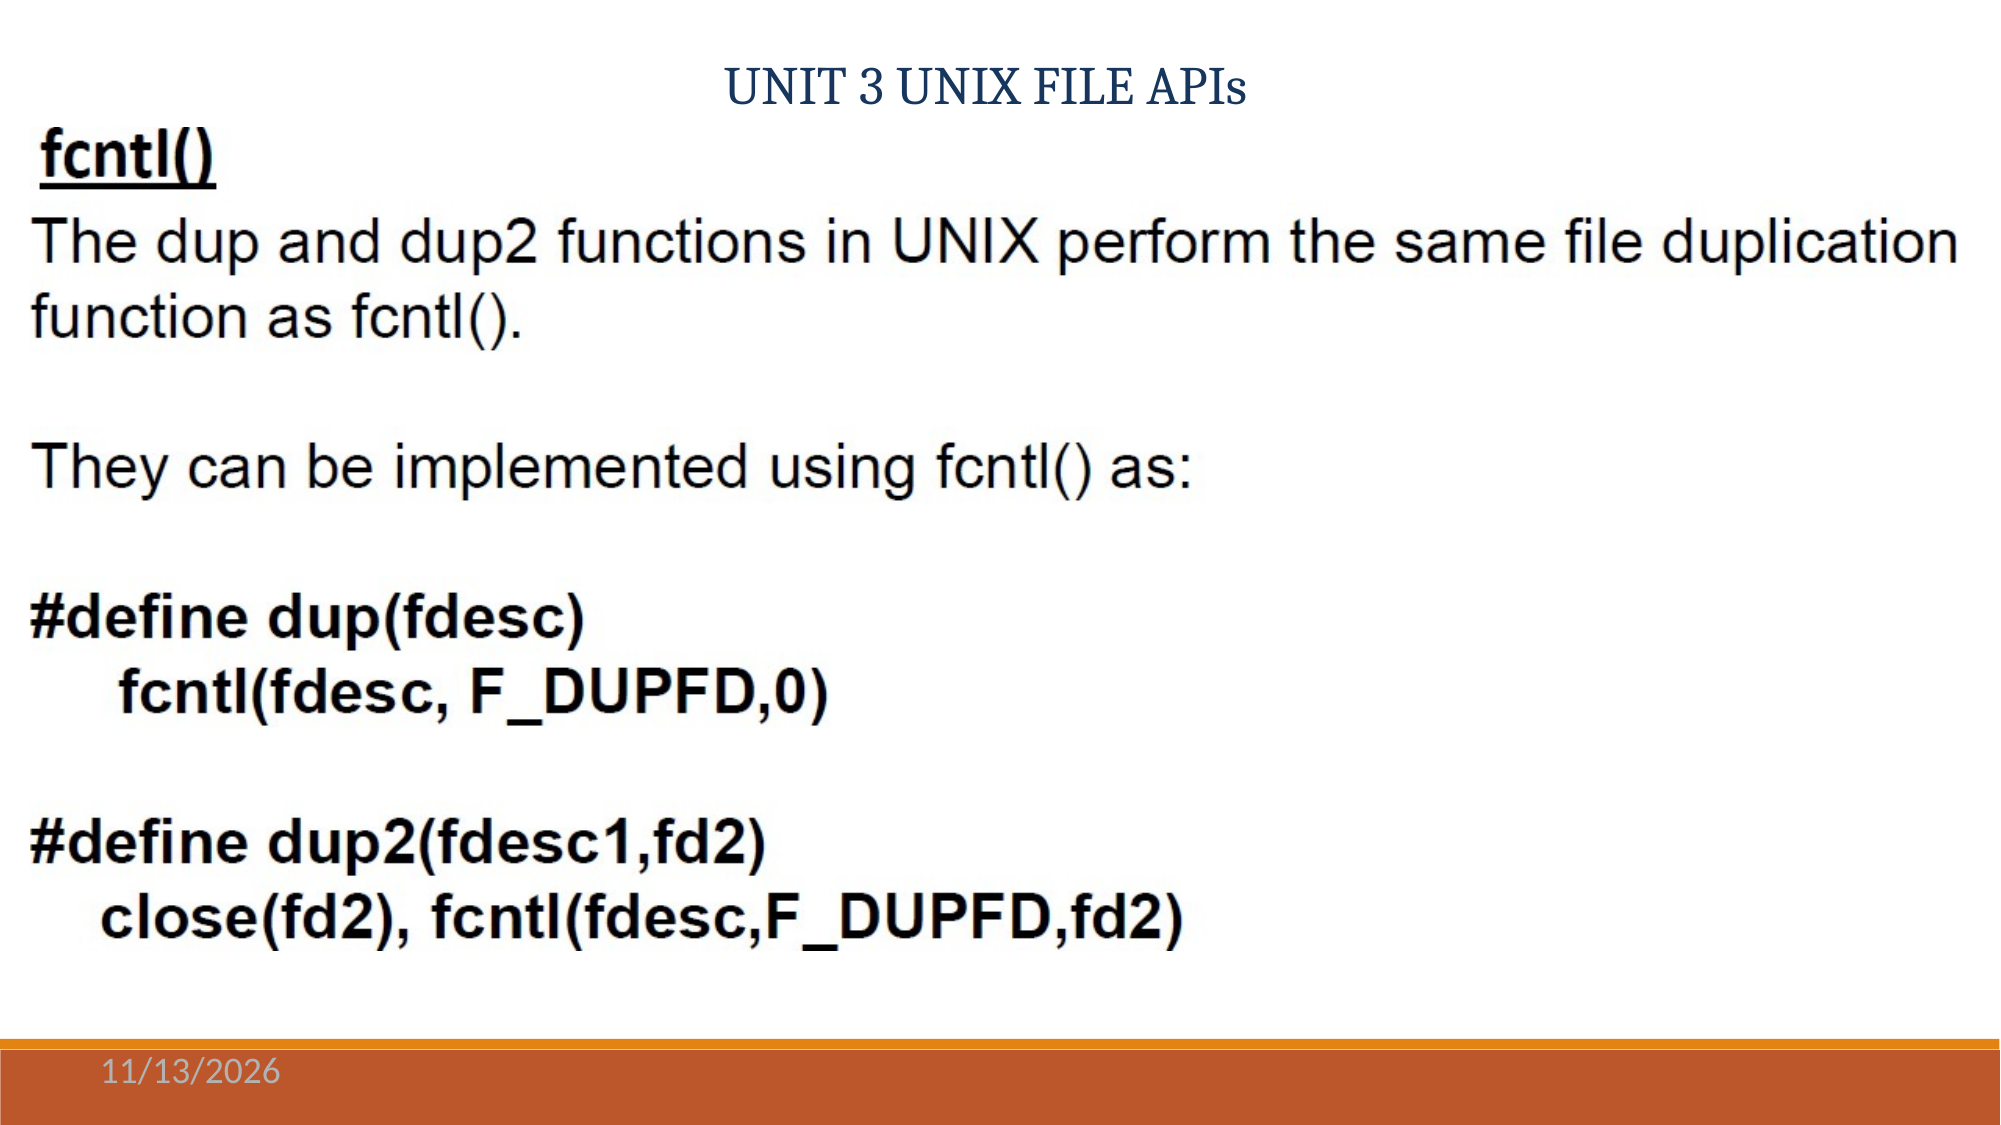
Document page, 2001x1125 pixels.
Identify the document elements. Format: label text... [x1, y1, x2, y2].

text_box [29, 127, 1957, 951]
title UNIT 3 UNIX FILE APIs [721, 48, 1259, 127]
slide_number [99, 1046, 560, 1103]
